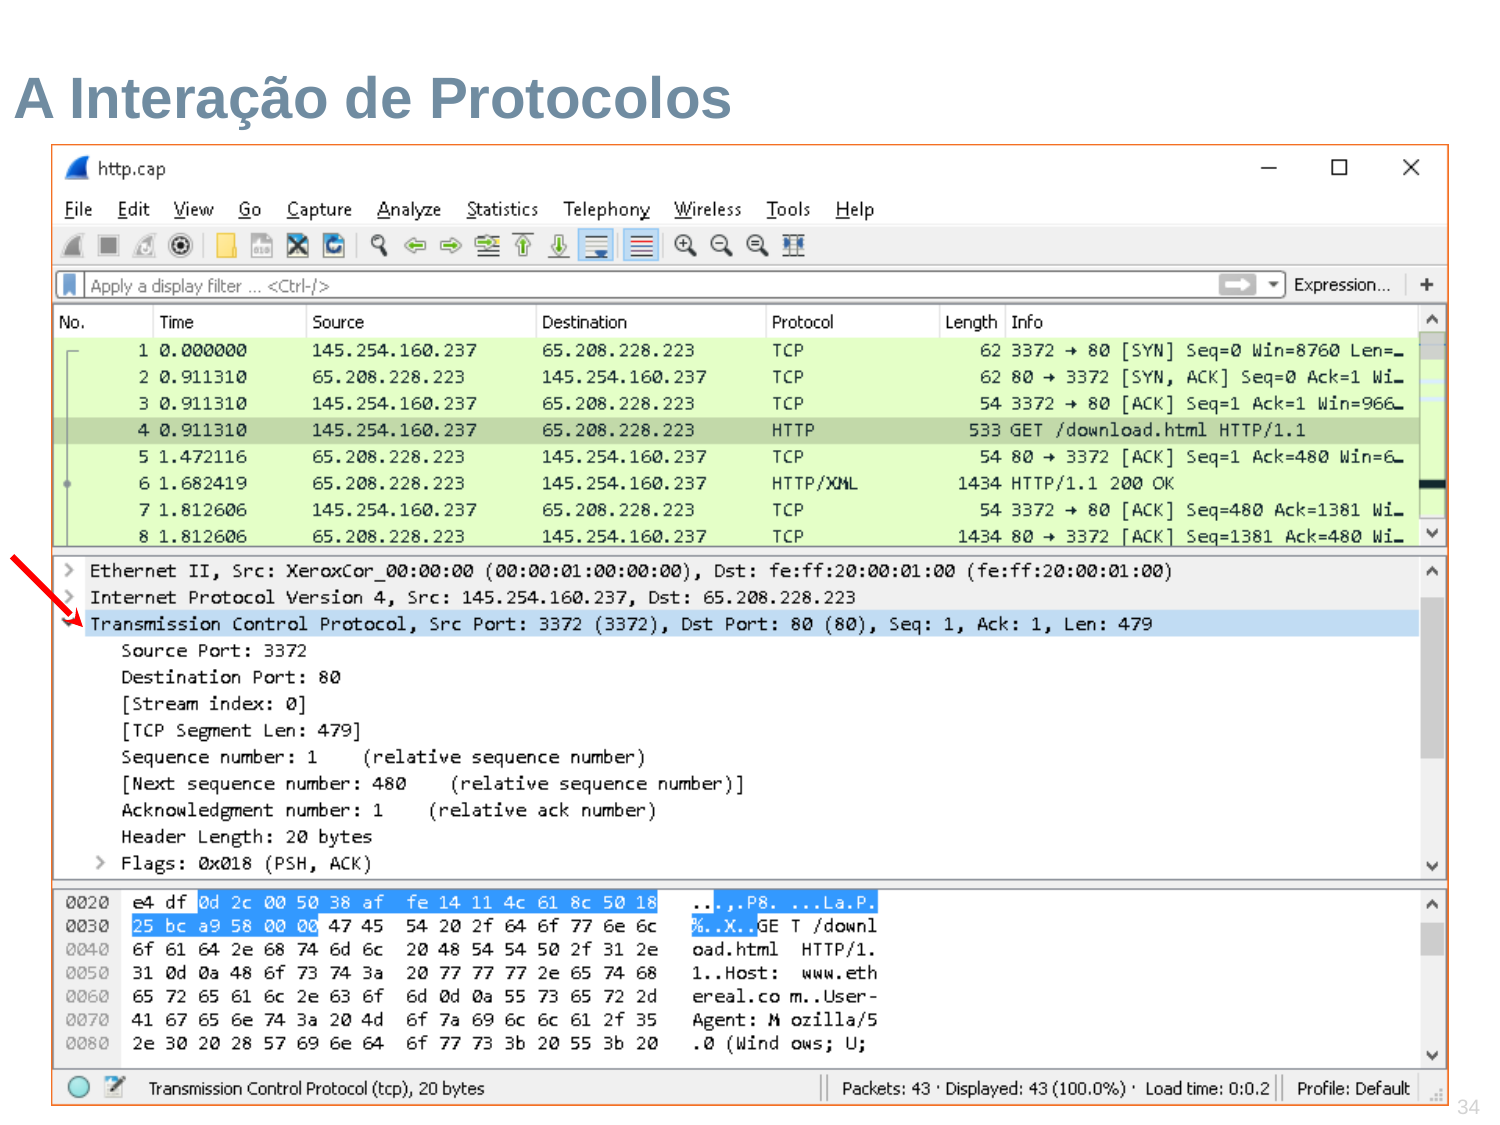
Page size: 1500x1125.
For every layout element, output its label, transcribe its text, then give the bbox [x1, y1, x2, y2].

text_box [11, 555, 84, 628]
picture [51, 144, 1449, 1107]
text_box A Interação de Protocolos [0, 0, 1337, 138]
